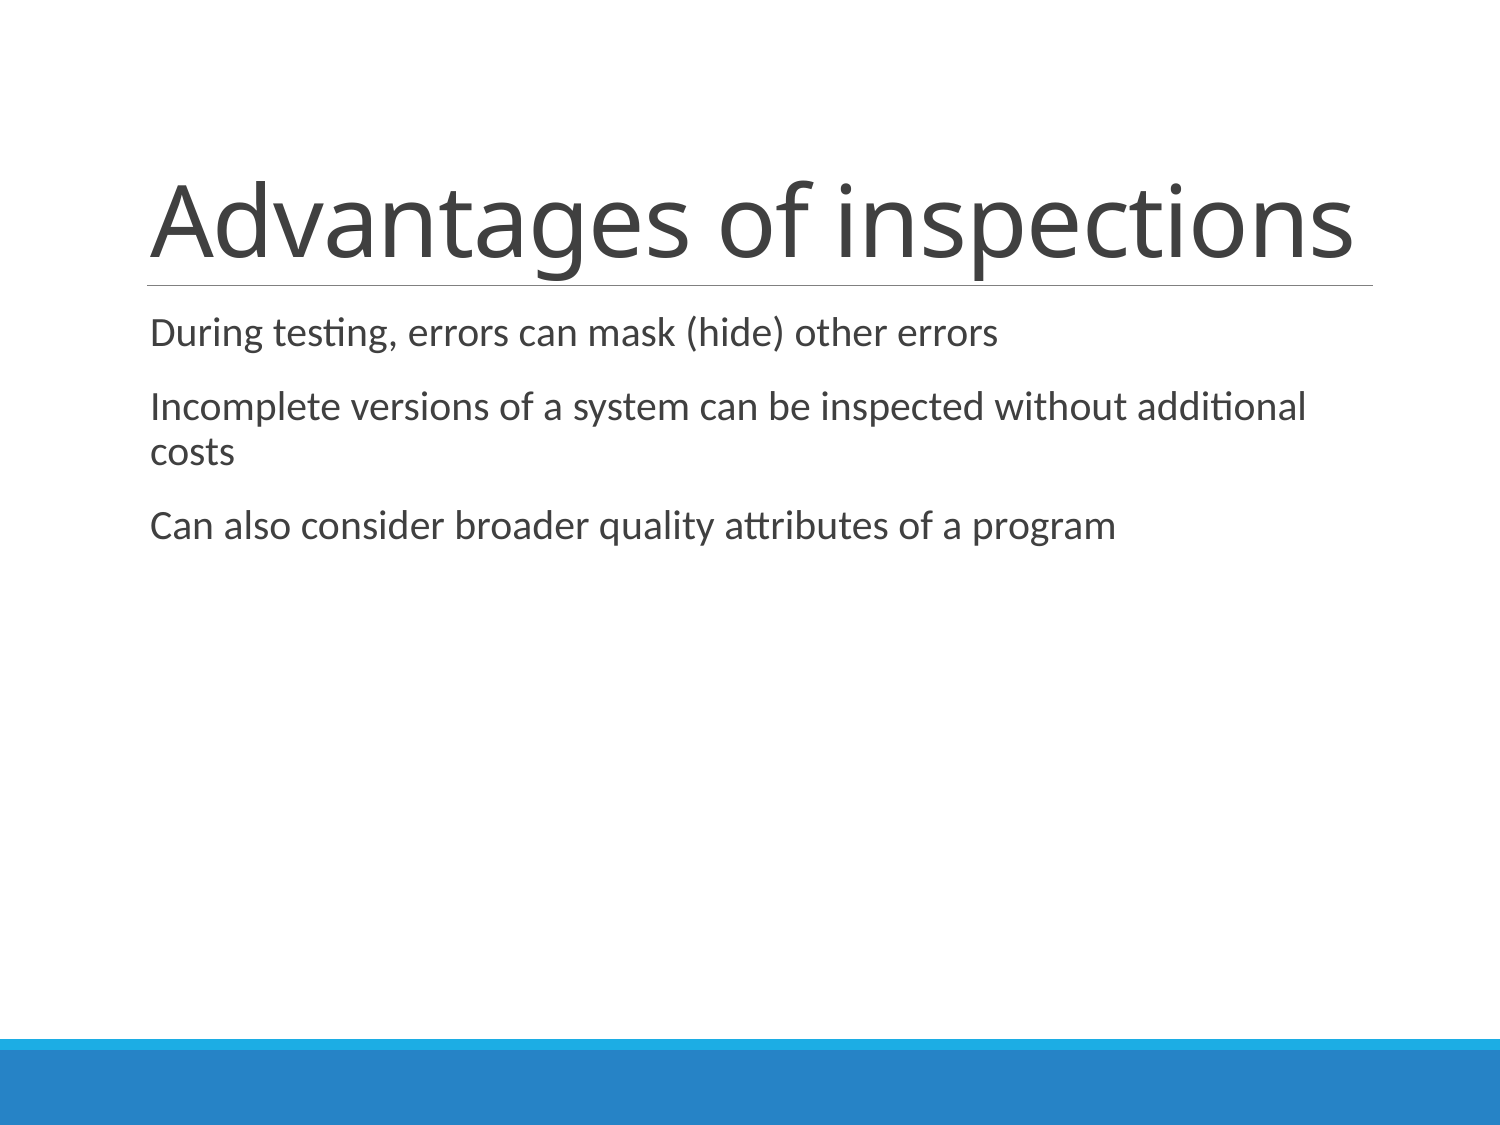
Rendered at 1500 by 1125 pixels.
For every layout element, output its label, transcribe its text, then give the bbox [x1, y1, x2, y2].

title Advantages of inspections [135, 47, 1373, 285]
list During testing, errors can mask (hide) other errors Incomplete versions of a system can be inspected without additional costs Can also consider broader quality attributes of a program [135, 302, 1373, 963]
